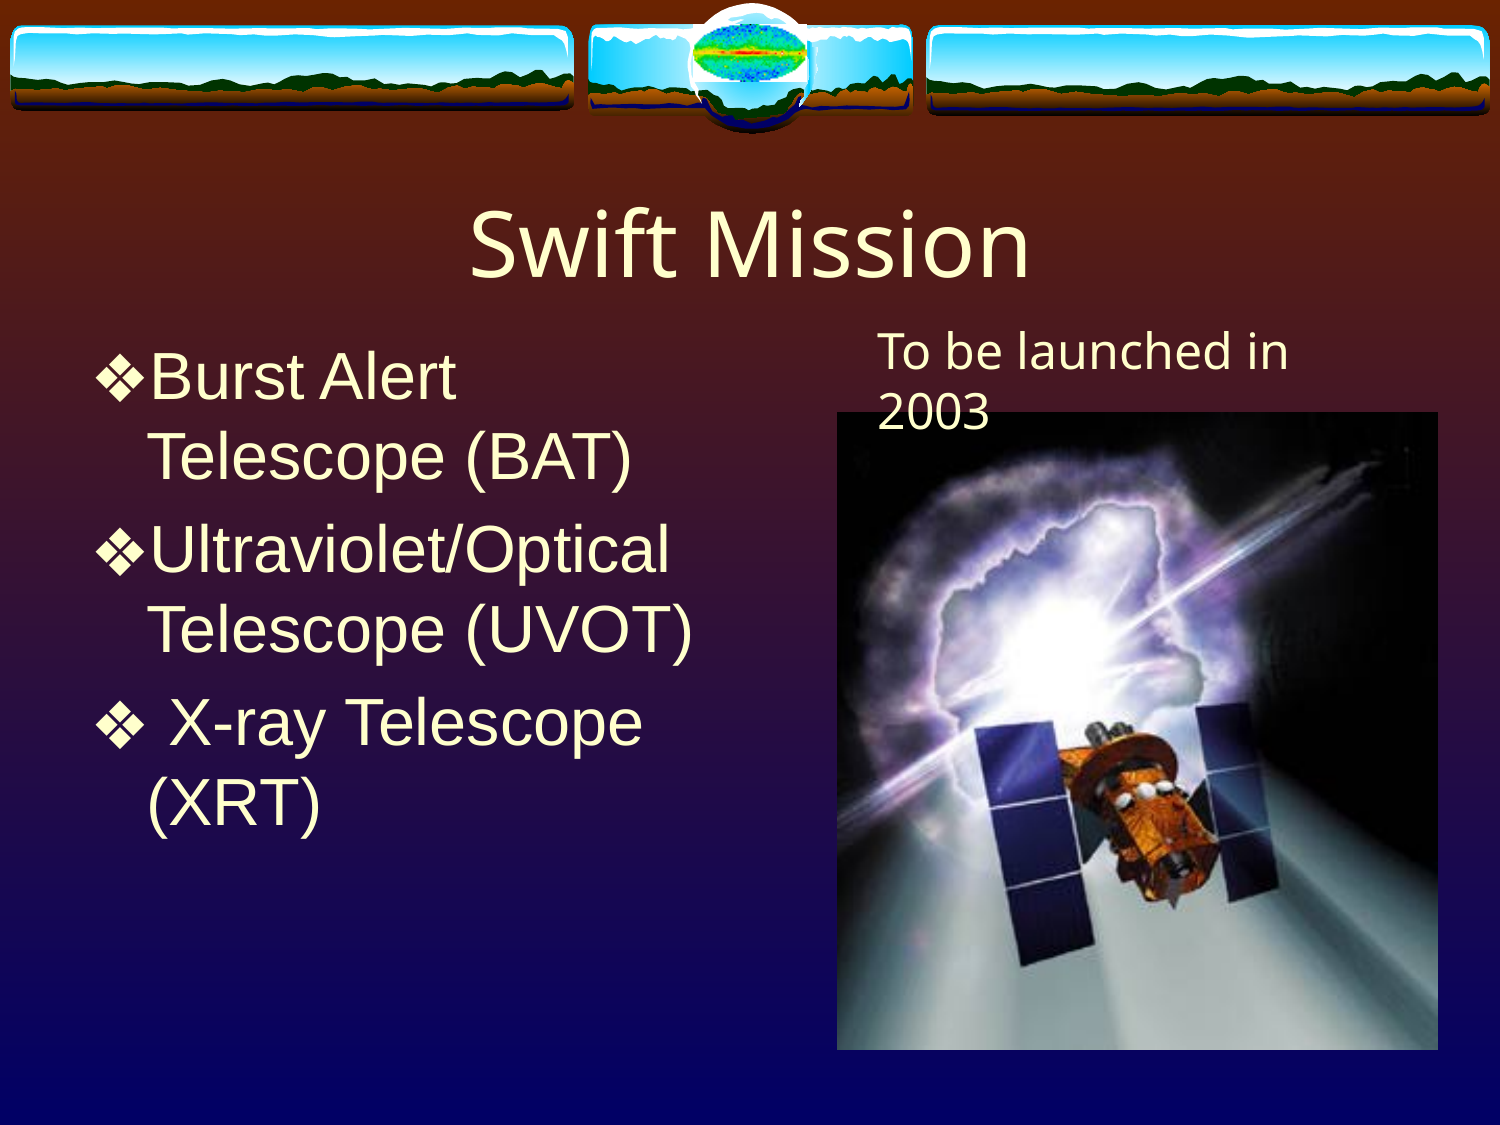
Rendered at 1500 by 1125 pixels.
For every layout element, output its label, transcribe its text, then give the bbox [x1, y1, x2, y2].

picture [837, 412, 1438, 1051]
list Burst Alert Telescope (BAT) Ultraviolet/Optical Telescope (UVOT) X-ray Telescope (XRT) [75, 324, 750, 1050]
picture [746, 73, 755, 79]
title Swift Mission [22, 145, 1480, 336]
text_box To be launched in 2003 [862, 312, 1413, 410]
picture [693, 24, 807, 82]
